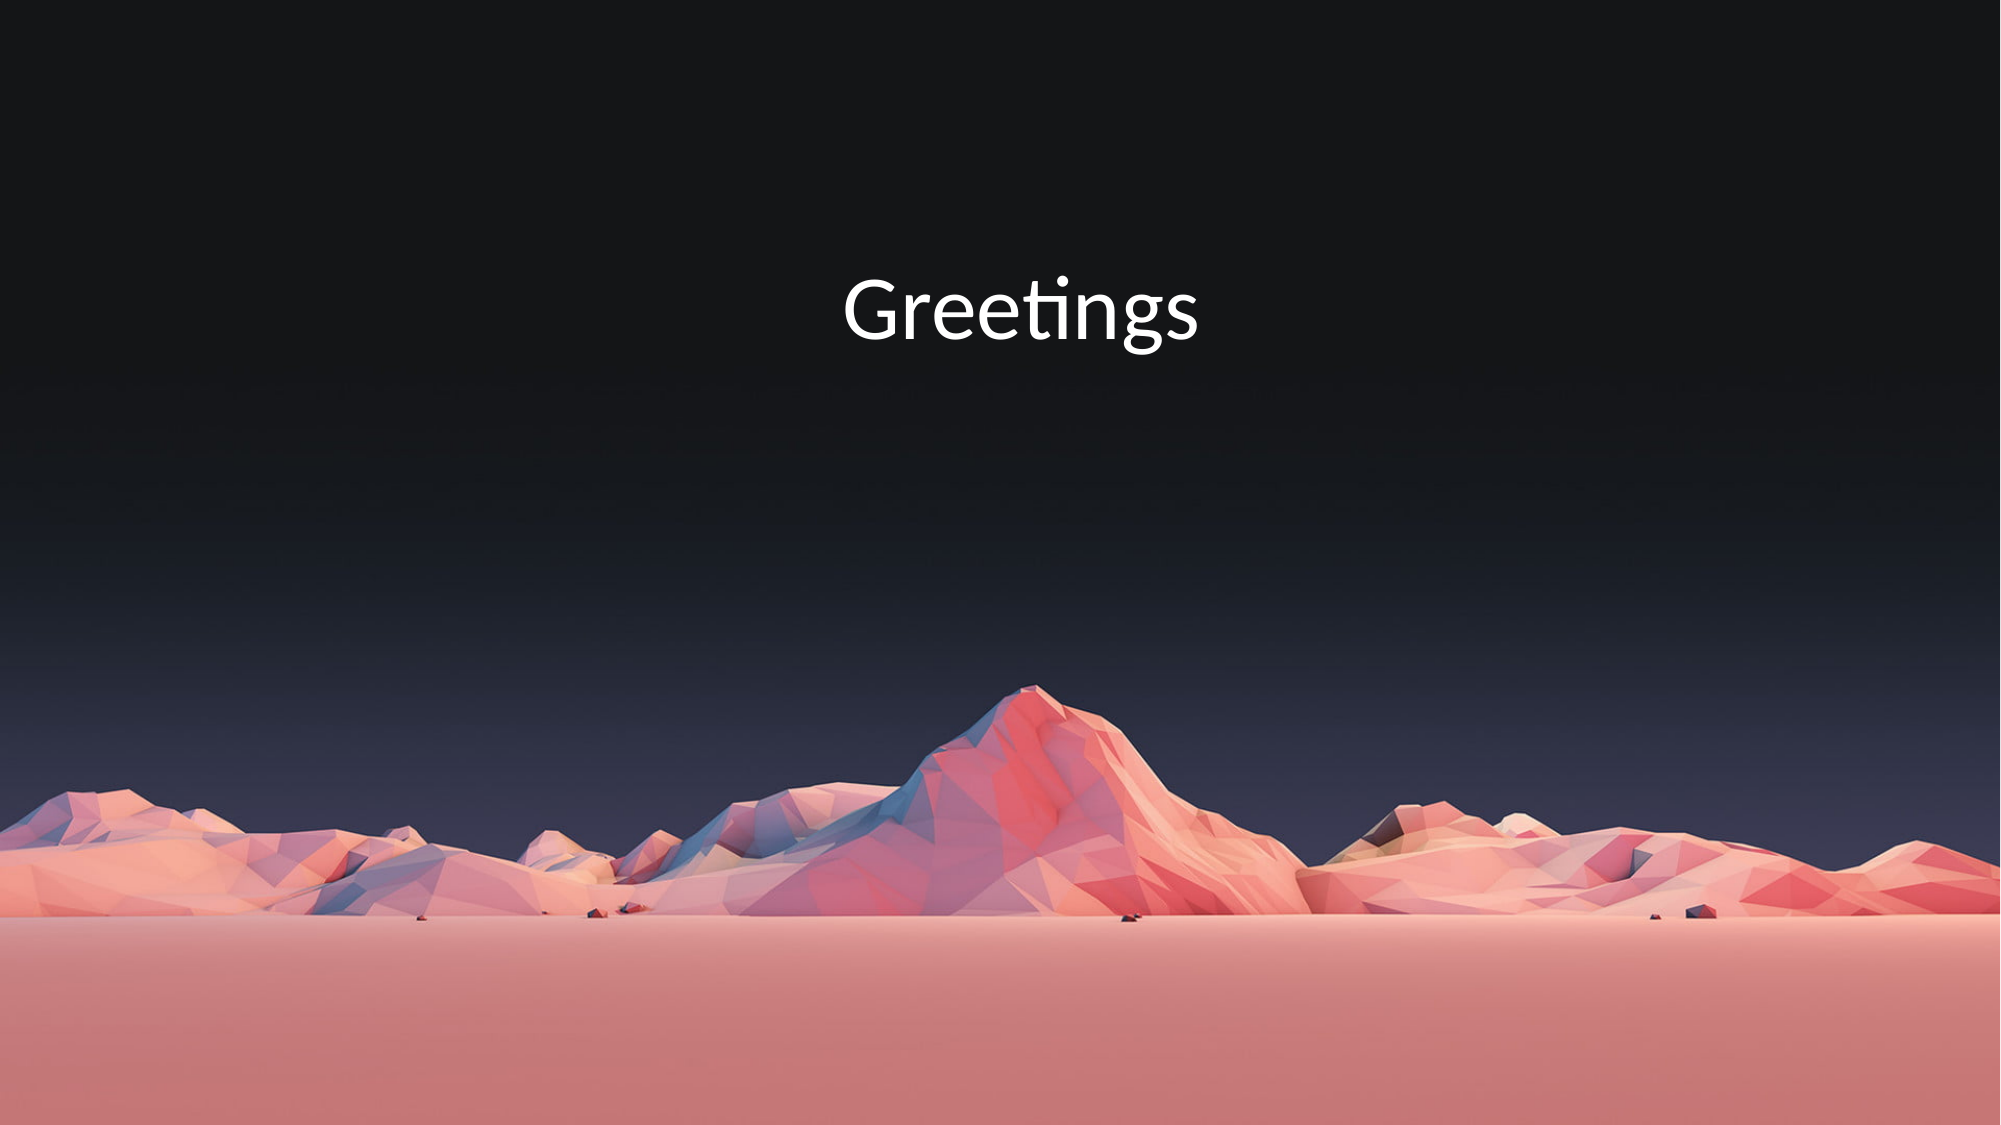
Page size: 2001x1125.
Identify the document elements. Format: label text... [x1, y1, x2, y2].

picture [0, 0, 2001, 1125]
title Greetings [171, 182, 1872, 424]
